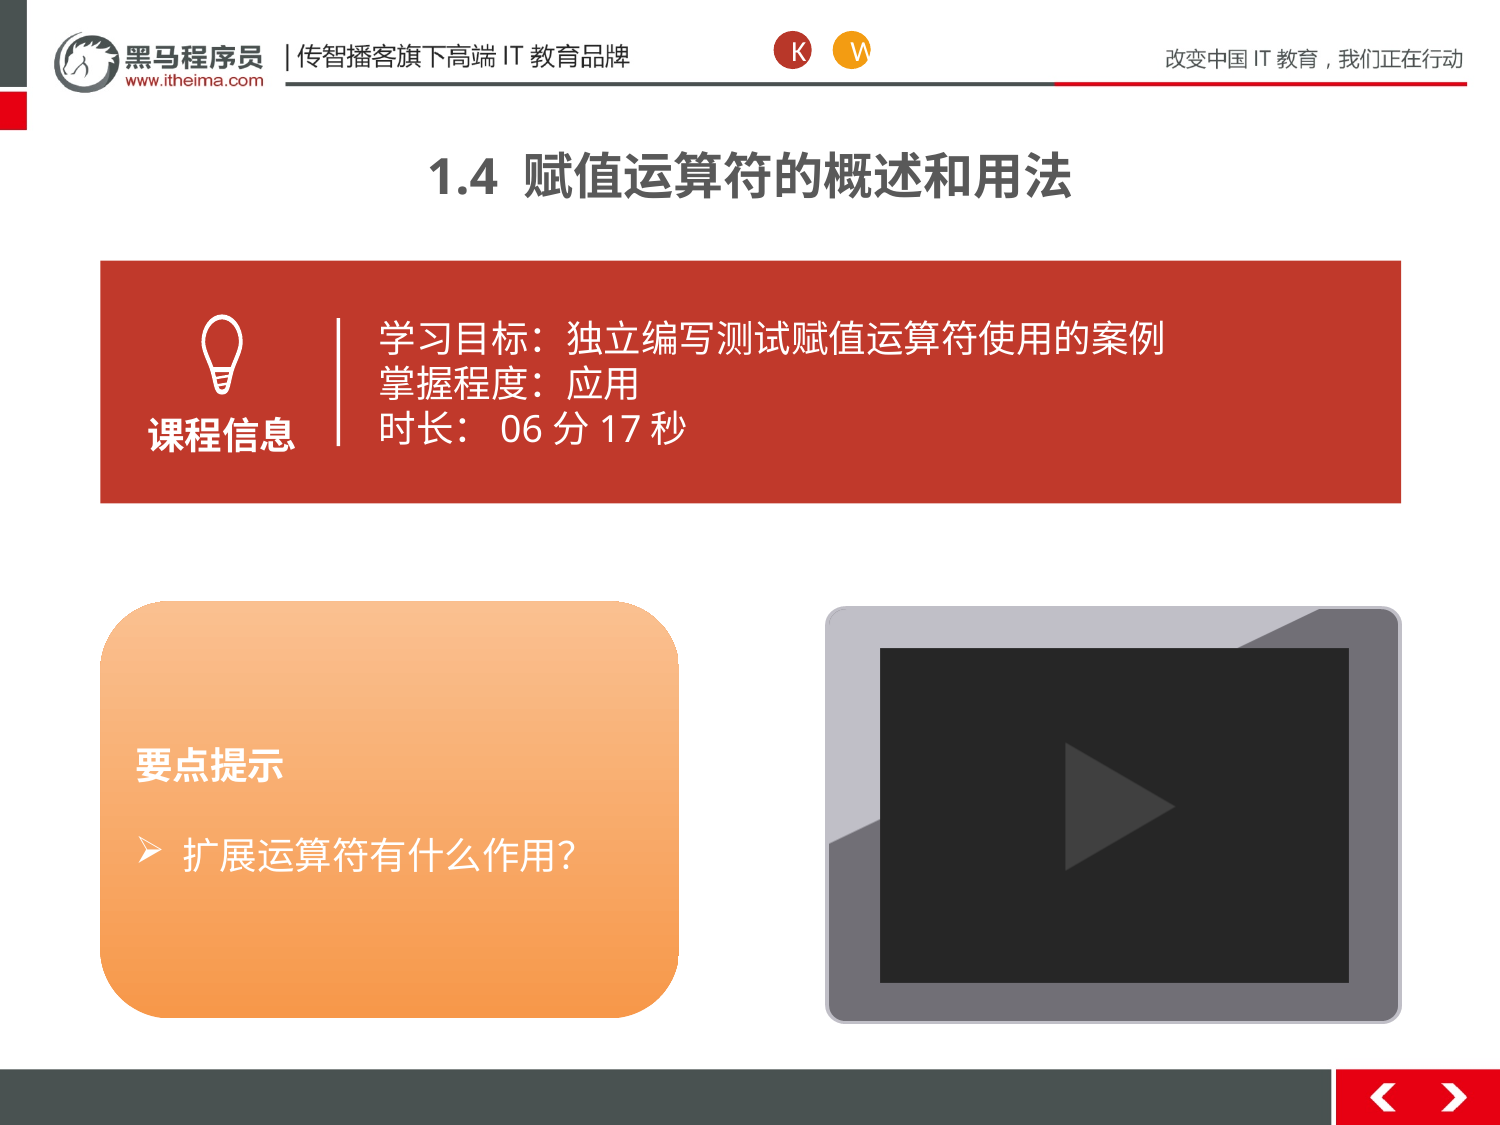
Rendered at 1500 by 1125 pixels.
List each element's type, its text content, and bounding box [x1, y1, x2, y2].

text_box 学习目标：独立编写测试赋值运算符使用的案例 掌握程度：应用 时长：06分17秒 [364, 307, 1353, 458]
text_box [98, 258, 1403, 505]
text_box 要点提示 扩展运算符有什么作用？ [100, 601, 680, 1019]
picture [0, 209, 1500, 1125]
text_box W [830, 28, 873, 72]
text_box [130, 314, 314, 466]
text_box K [771, 28, 814, 72]
text_box 1.4 赋值运算符的概述和用法 [0, 137, 1500, 209]
picture [0, 0, 1500, 137]
text_box [335, 316, 342, 448]
